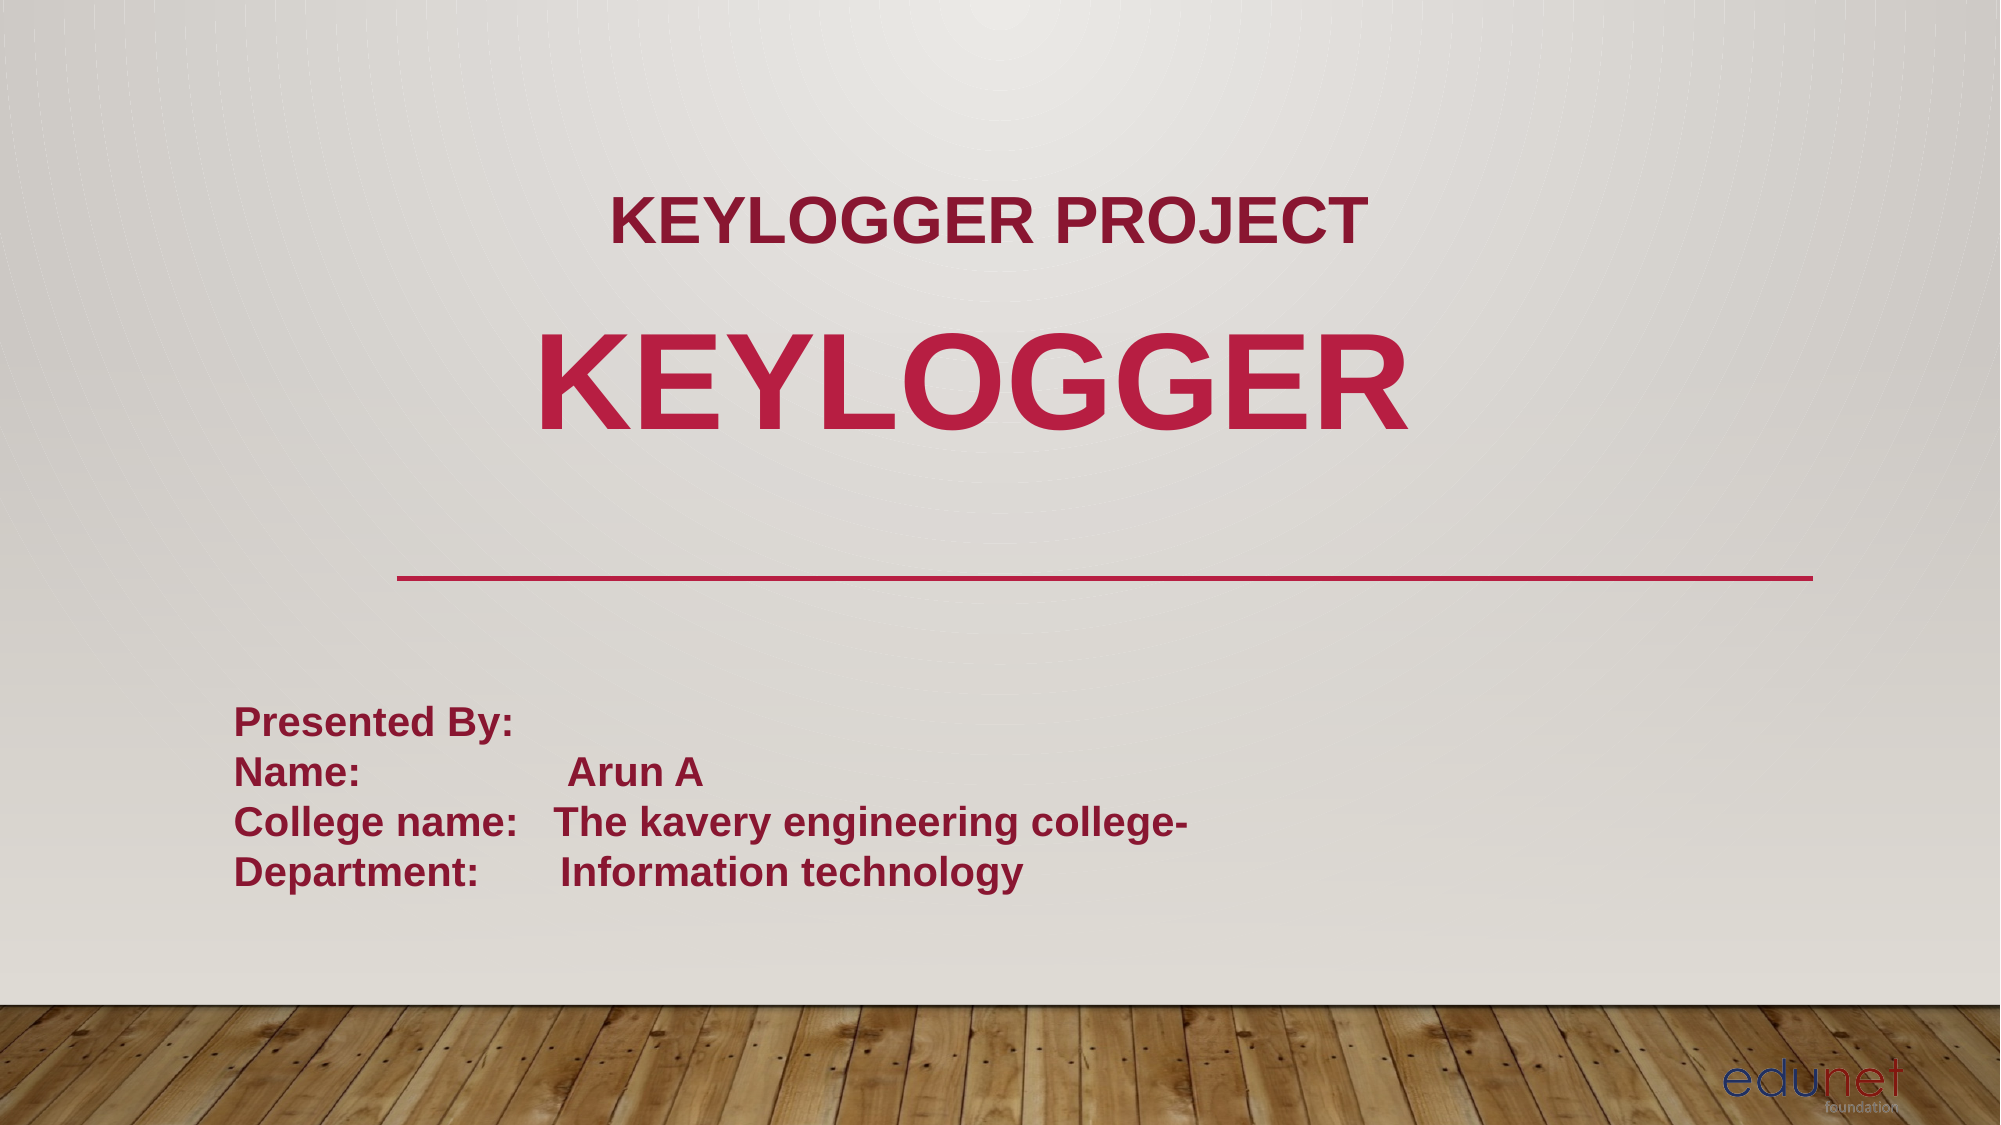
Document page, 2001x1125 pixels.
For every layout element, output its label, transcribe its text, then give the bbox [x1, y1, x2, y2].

picture [0, 1005, 2000, 1125]
title KEYLOGGER [222, 298, 1723, 460]
text_box KEYLOGGER PROJECT [0, 169, 2000, 265]
text_box Presented By: Name: Arun A College name: The kavery engineering college- Department: Information technology [218, 687, 1857, 903]
